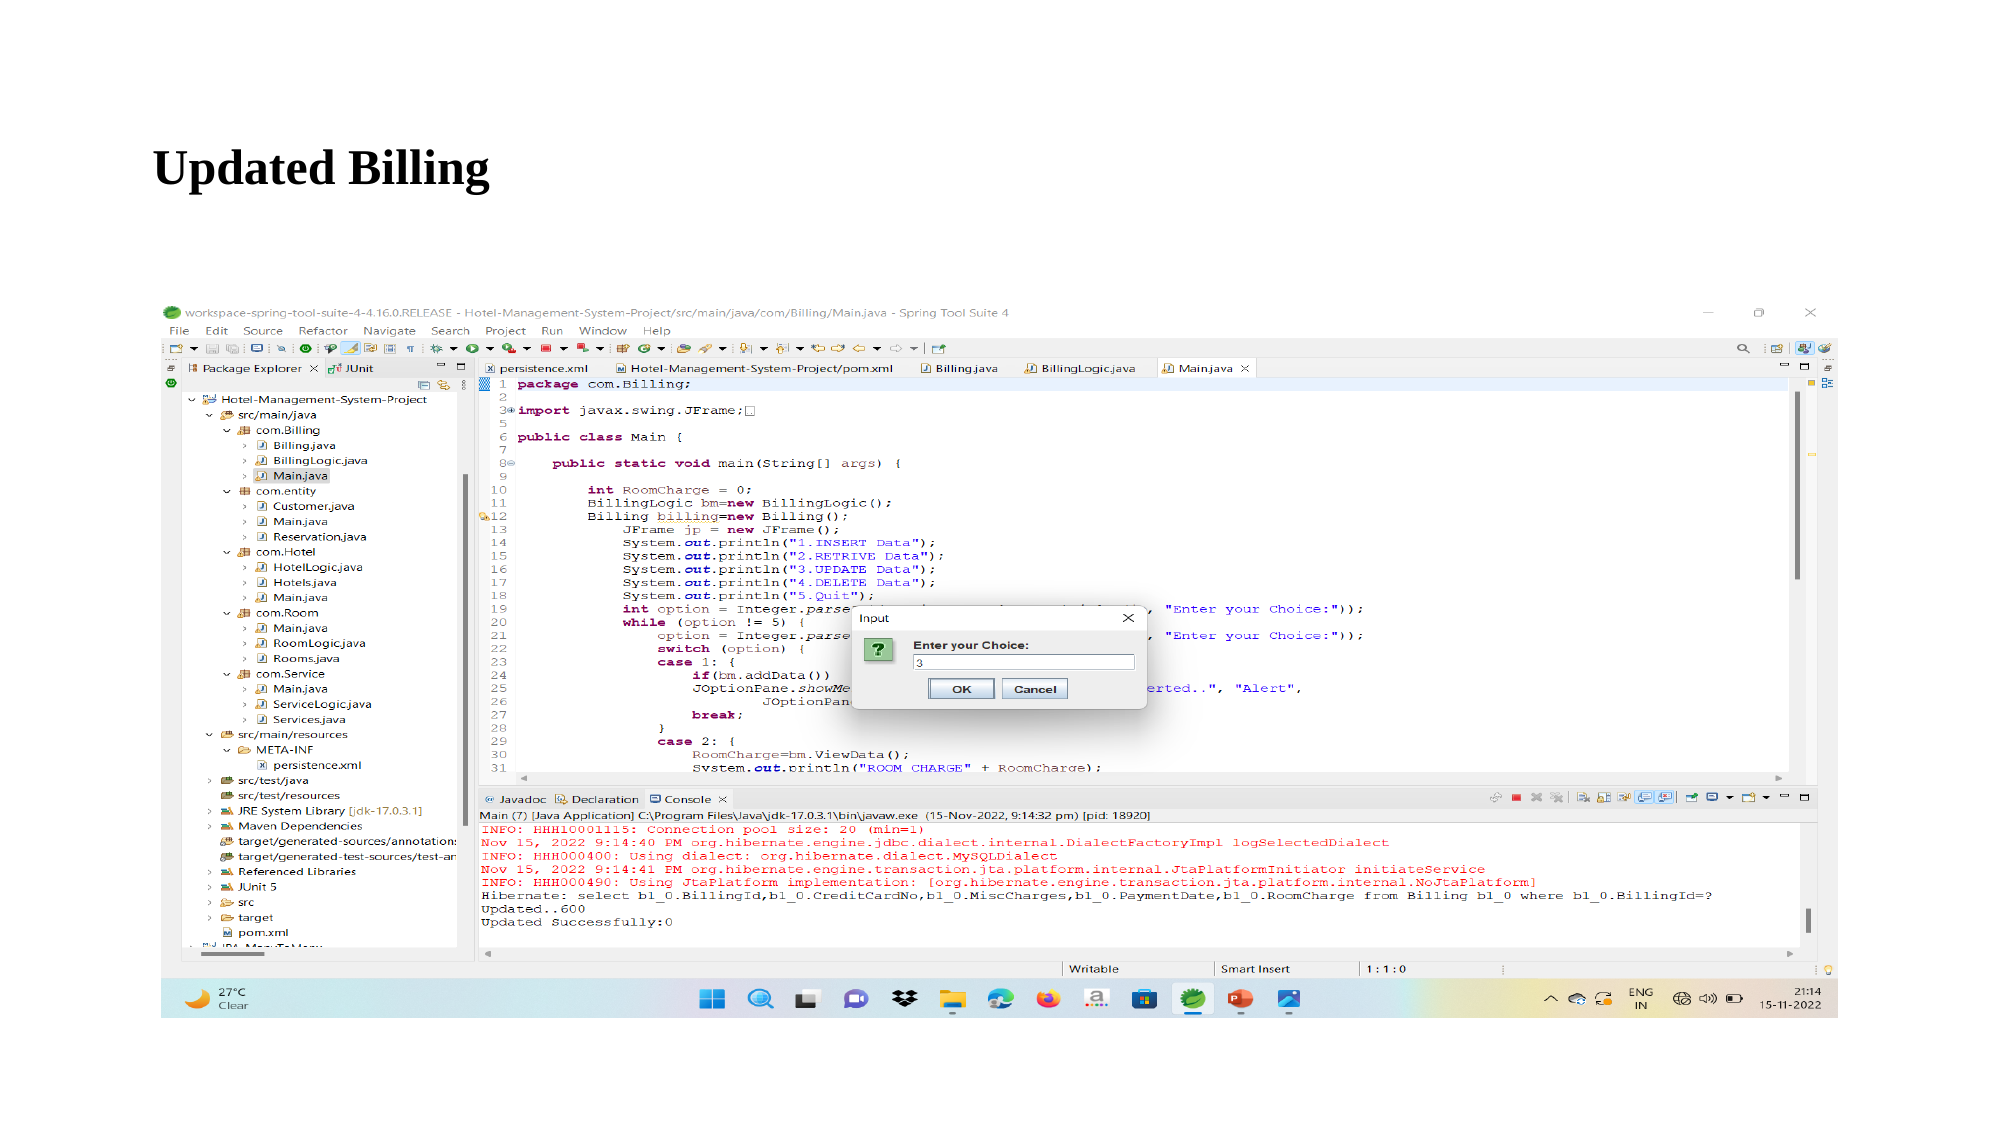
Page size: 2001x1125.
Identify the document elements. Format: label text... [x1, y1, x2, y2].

picture [161, 302, 1839, 1018]
title Updated Billing [137, 59, 1863, 278]
